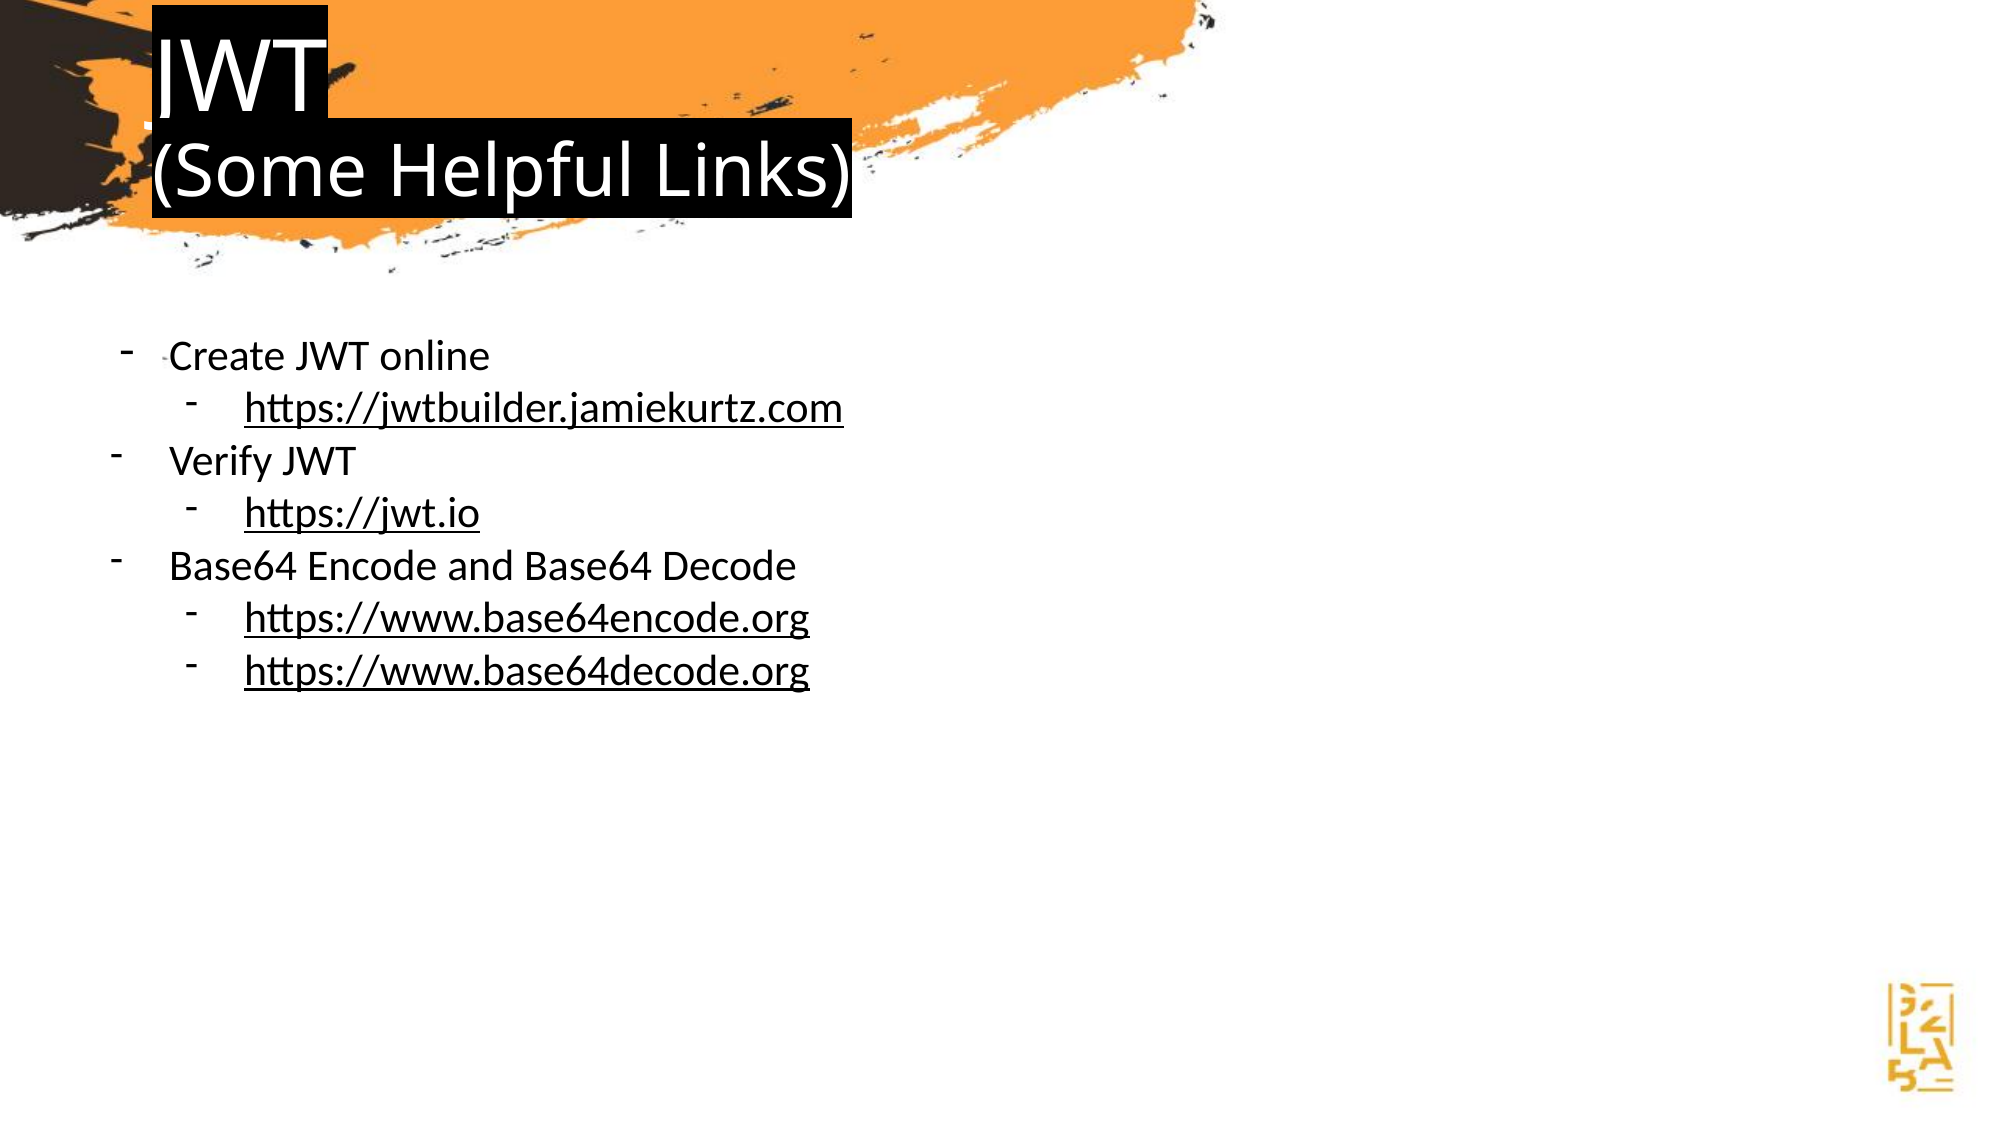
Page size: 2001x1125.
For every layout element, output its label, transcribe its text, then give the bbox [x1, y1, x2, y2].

title JWT (Some Helpful Links) [137, 9, 1863, 228]
picture [0, 0, 2001, 1125]
text_box Create JWT online https://jwtbuilder.jamiekurtz.com Verify JWT https://jwt.io Base64 Encode and Base64 Decode https://www.base64encode.org https://www.base64decode.org [79, 311, 1838, 951]
